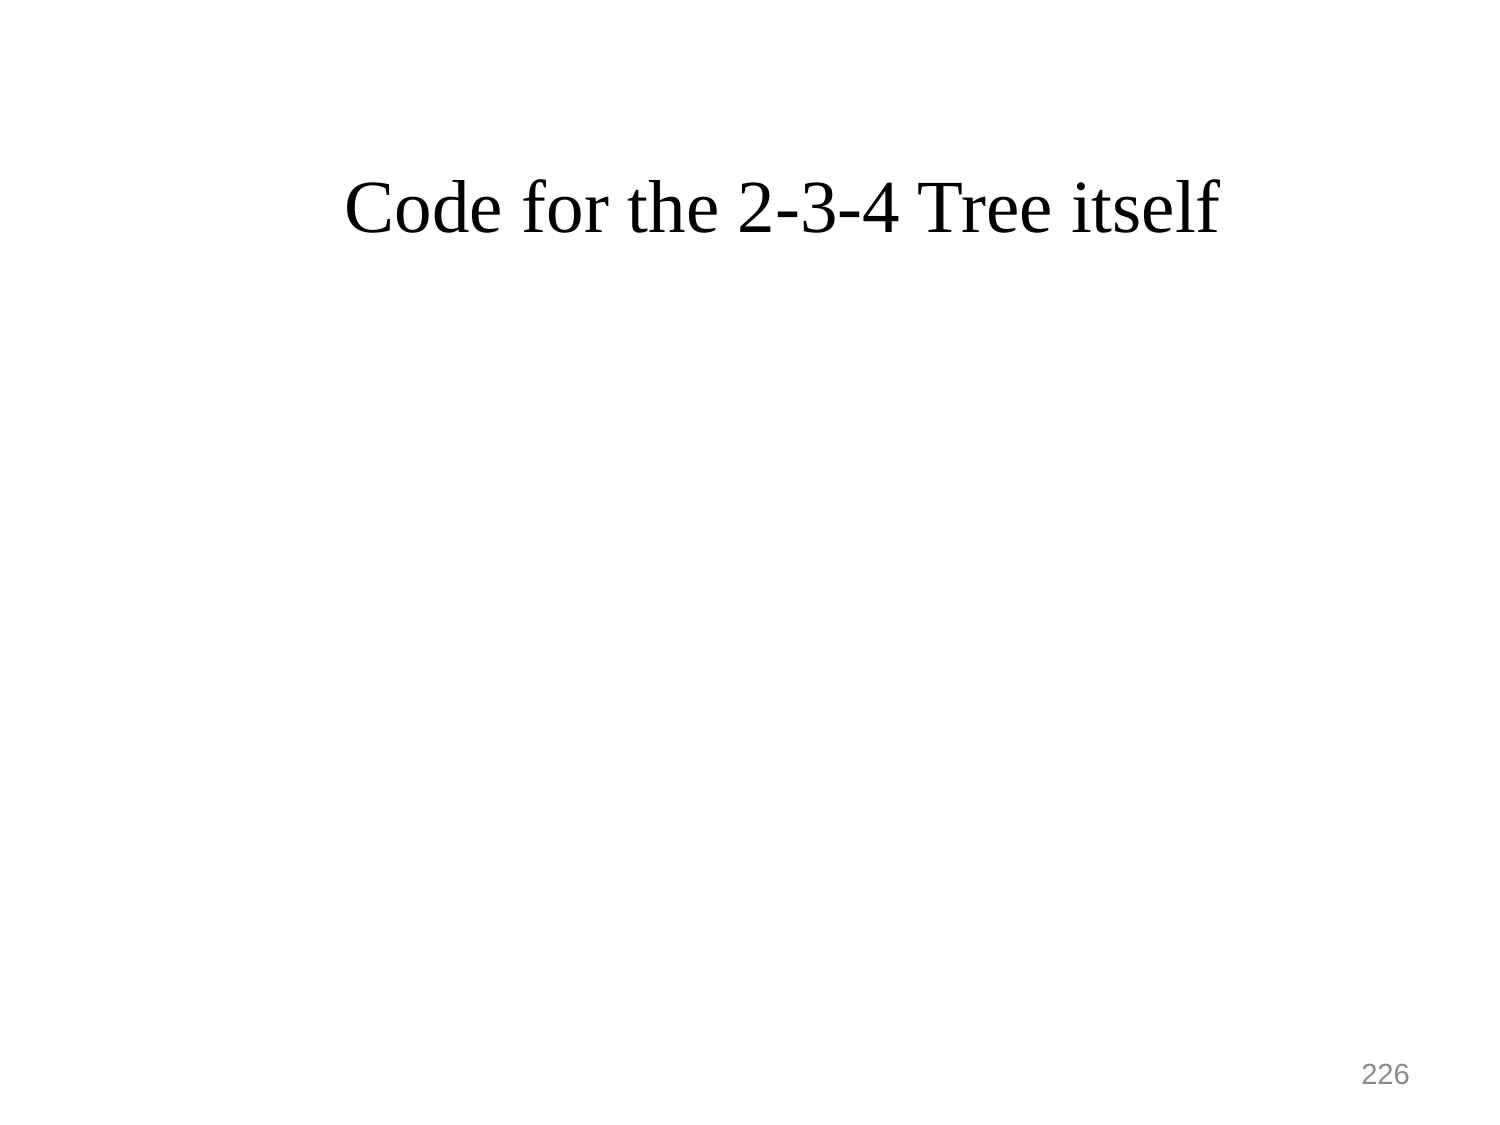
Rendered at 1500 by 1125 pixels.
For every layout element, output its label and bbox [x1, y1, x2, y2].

text_box [125, 149, 1442, 525]
slide_number [1074, 1042, 1425, 1103]
